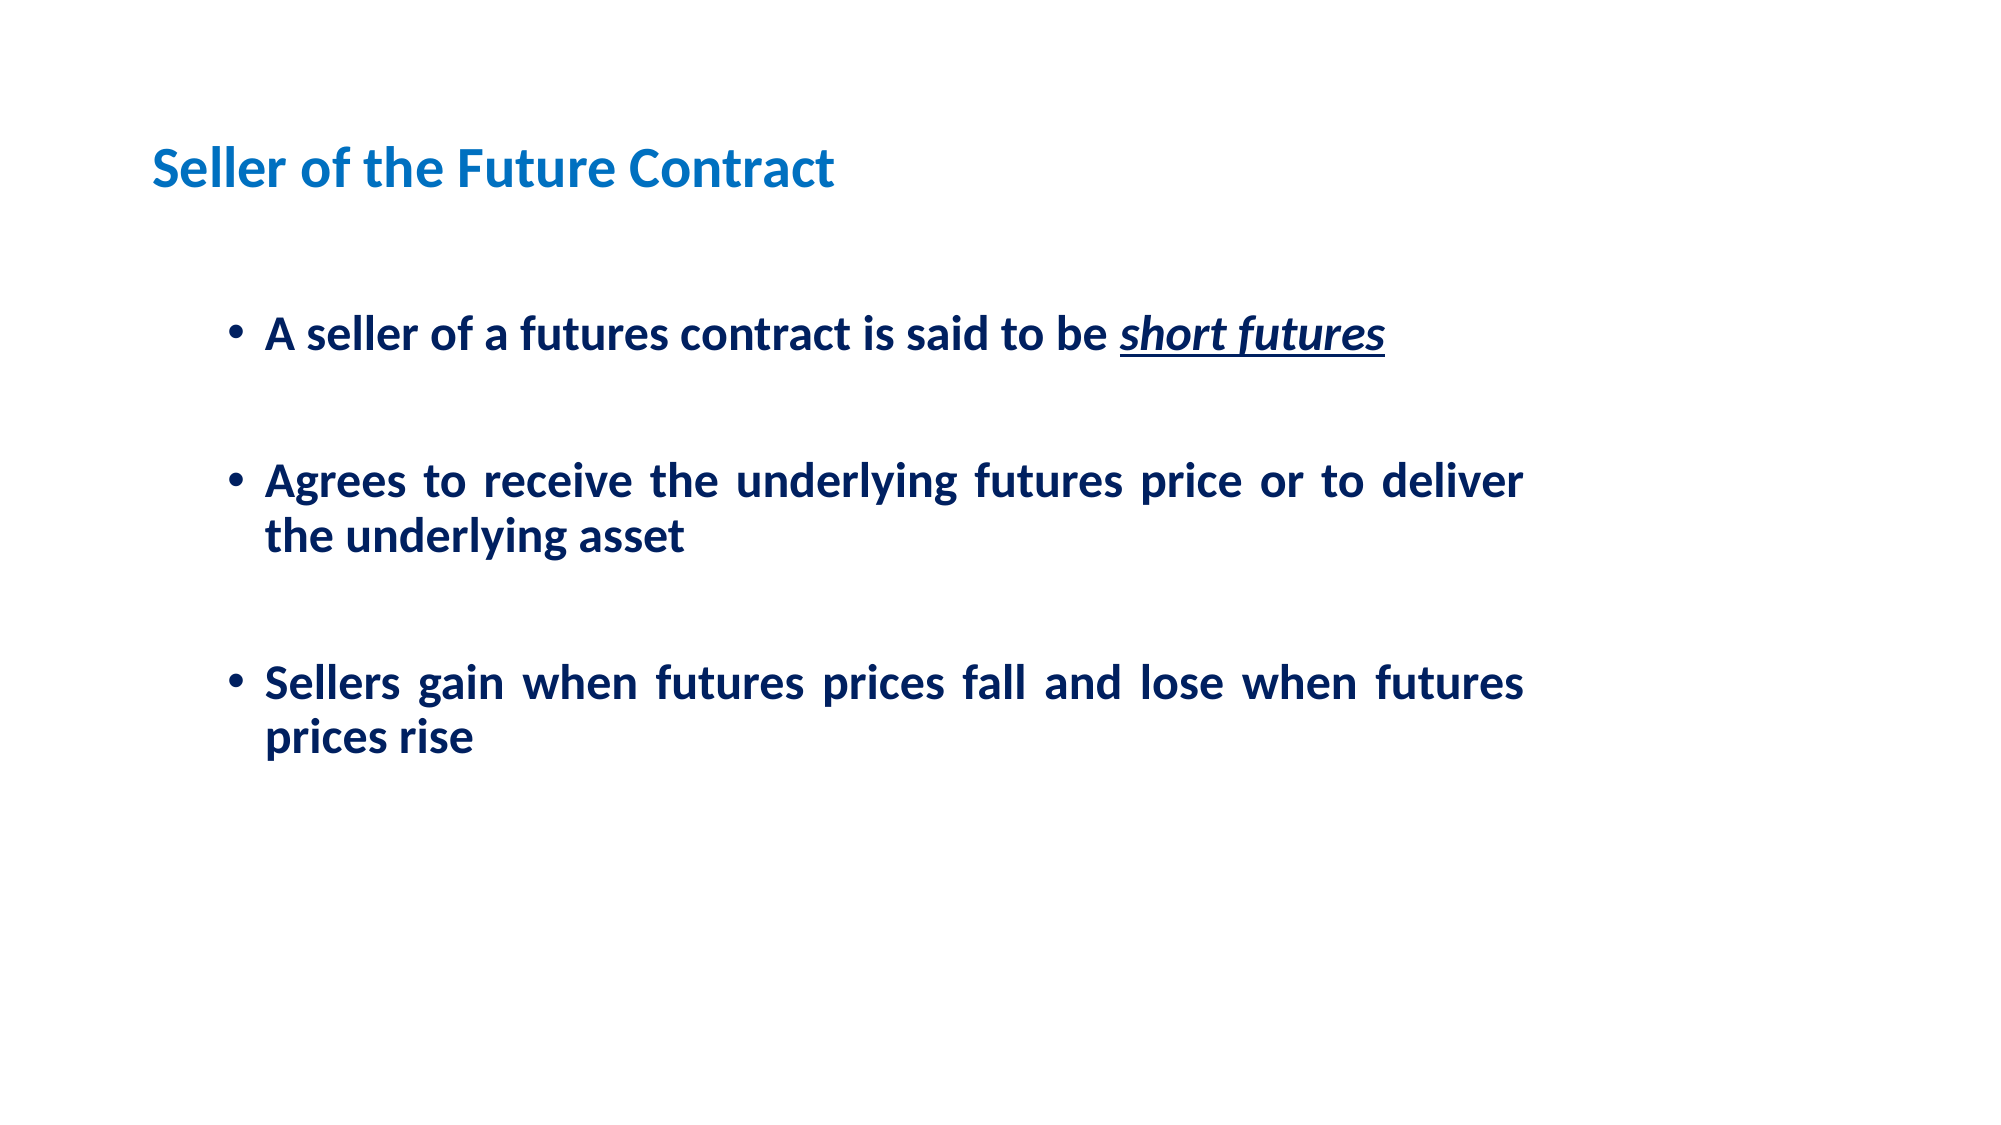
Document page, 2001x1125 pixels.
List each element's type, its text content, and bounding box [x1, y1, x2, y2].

title Seller of the Future Contract [137, 59, 1863, 278]
list A seller of a futures contract is said to be short futures Agrees to receive the underlying futures price or to deliver the underlying asset Sellers gain when futures prices fall and lose when futures prices rise [137, 299, 1541, 881]
